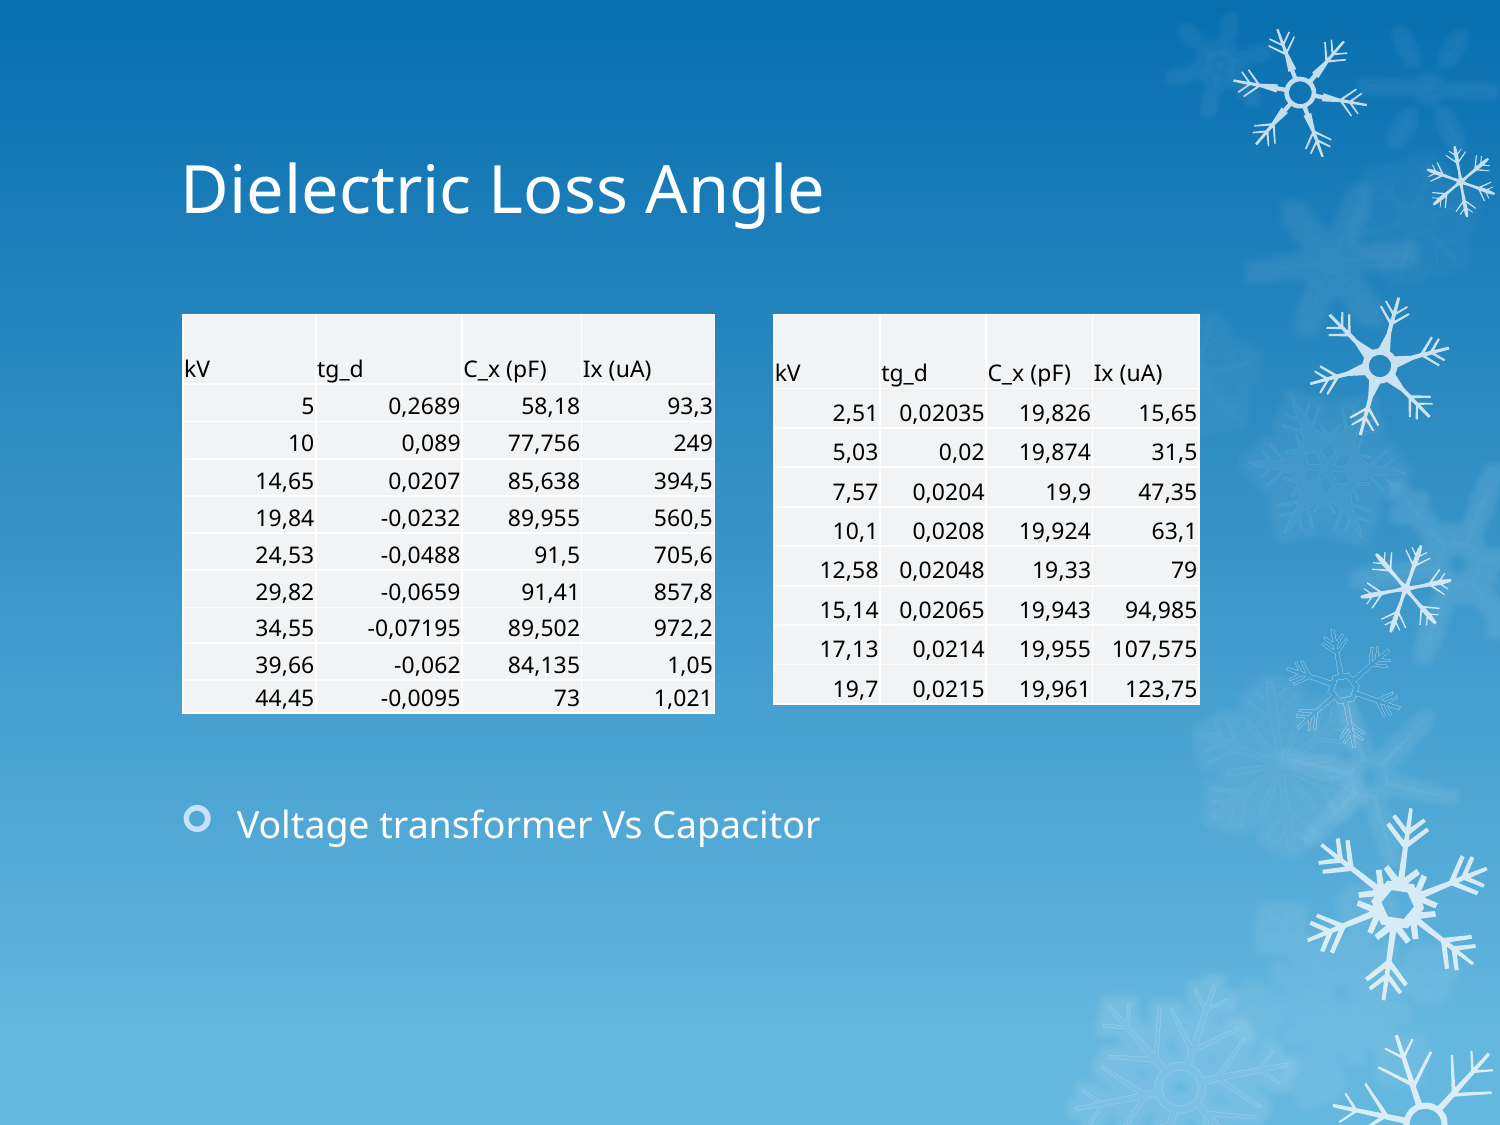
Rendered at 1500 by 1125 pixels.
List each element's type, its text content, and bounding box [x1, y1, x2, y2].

table_header C_x (pF) [987, 315, 1092, 388]
title Dielectric Loss Angle [165, 110, 1335, 263]
table_cell 19,84 [184, 497, 315, 532]
table_cell 19,961 [987, 665, 1092, 703]
table_cell 394,5 [582, 460, 714, 495]
table_cell 0,089 [317, 422, 461, 458]
table_cell 5,03 [775, 429, 879, 466]
table_header C_x (pF) [463, 315, 581, 383]
table_header kV [184, 315, 315, 383]
table_cell 14,65 [184, 460, 315, 495]
table_cell 5 [184, 385, 315, 421]
table_cell 91,5 [463, 534, 581, 569]
table_cell 12,58 [775, 547, 879, 585]
table_cell 7,57 [775, 468, 879, 506]
table_cell 19,7 [775, 665, 879, 703]
table_cell 19,826 [987, 389, 1092, 427]
table_cell 93,3 [582, 385, 714, 421]
table_cell 44,45 [184, 681, 315, 712]
table_cell 0,02 [881, 429, 985, 466]
table_cell 0,02065 [881, 587, 985, 624]
table_cell -0,0488 [317, 534, 461, 569]
table_cell 34,55 [184, 608, 315, 642]
table_header kV [775, 315, 879, 388]
table_cell 857,8 [582, 571, 714, 607]
table_cell 47,35 [1093, 468, 1198, 506]
table_cell 0,0214 [881, 626, 985, 664]
table_cell 0,0207 [317, 460, 461, 495]
table_cell 19,955 [987, 626, 1092, 664]
table_cell 63,1 [1093, 508, 1198, 545]
table_cell 1,05 [582, 644, 714, 679]
table_header Ix (uA) [1093, 315, 1198, 388]
table_cell 0,02048 [881, 547, 985, 585]
table_cell 89,955 [463, 497, 581, 532]
table_cell 0,0215 [881, 665, 985, 703]
table_cell 0,0204 [881, 468, 985, 506]
table_cell 73 [463, 681, 581, 712]
table_cell 79 [1093, 547, 1198, 585]
table_cell 0,02035 [881, 389, 985, 427]
table_cell 705,6 [582, 534, 714, 569]
table_cell 19,33 [987, 547, 1092, 585]
table_cell 15,14 [775, 587, 879, 624]
table_cell -0,0659 [317, 571, 461, 607]
table_cell -0,0095 [317, 681, 461, 712]
table_cell 19,874 [987, 429, 1092, 466]
table_cell 972,2 [582, 608, 714, 642]
table_cell 560,5 [582, 497, 714, 532]
table_cell 15,65 [1093, 389, 1198, 427]
table_header tg_d [881, 315, 985, 388]
table_cell 0,2689 [317, 385, 461, 421]
list Voltage transformer Vs Capacitor [165, 296, 1335, 962]
table_cell 29,82 [184, 571, 315, 607]
table_cell 10,1 [775, 508, 879, 545]
table_cell -0,062 [317, 644, 461, 679]
table_cell 249 [582, 422, 714, 458]
table_cell 2,51 [775, 389, 879, 427]
table_cell 31,5 [1093, 429, 1198, 466]
table_cell 10 [184, 422, 315, 458]
table_cell 58,18 [463, 385, 581, 421]
table_cell 84,135 [463, 644, 581, 679]
table_header tg_d [317, 315, 461, 383]
table_cell 19,924 [987, 508, 1092, 545]
table_header Ix (uA) [582, 315, 714, 383]
table_cell 24,53 [184, 534, 315, 569]
table_cell 94,985 [1093, 587, 1198, 624]
table_cell 39,66 [184, 644, 315, 679]
table_cell 91,41 [463, 571, 581, 607]
table_cell 107,575 [1093, 626, 1198, 664]
table_cell 0,0208 [881, 508, 985, 545]
table_cell 85,638 [463, 460, 581, 495]
table_cell 19,943 [987, 587, 1092, 624]
table_cell 89,502 [463, 608, 581, 642]
table_cell 123,75 [1093, 665, 1198, 703]
table_cell -0,0232 [317, 497, 461, 532]
table_cell 77,756 [463, 422, 581, 458]
table_cell -0,07195 [317, 608, 461, 642]
table_cell 1,021 [582, 681, 714, 712]
table_cell 19,9 [987, 468, 1092, 506]
table_cell 17,13 [775, 626, 879, 664]
